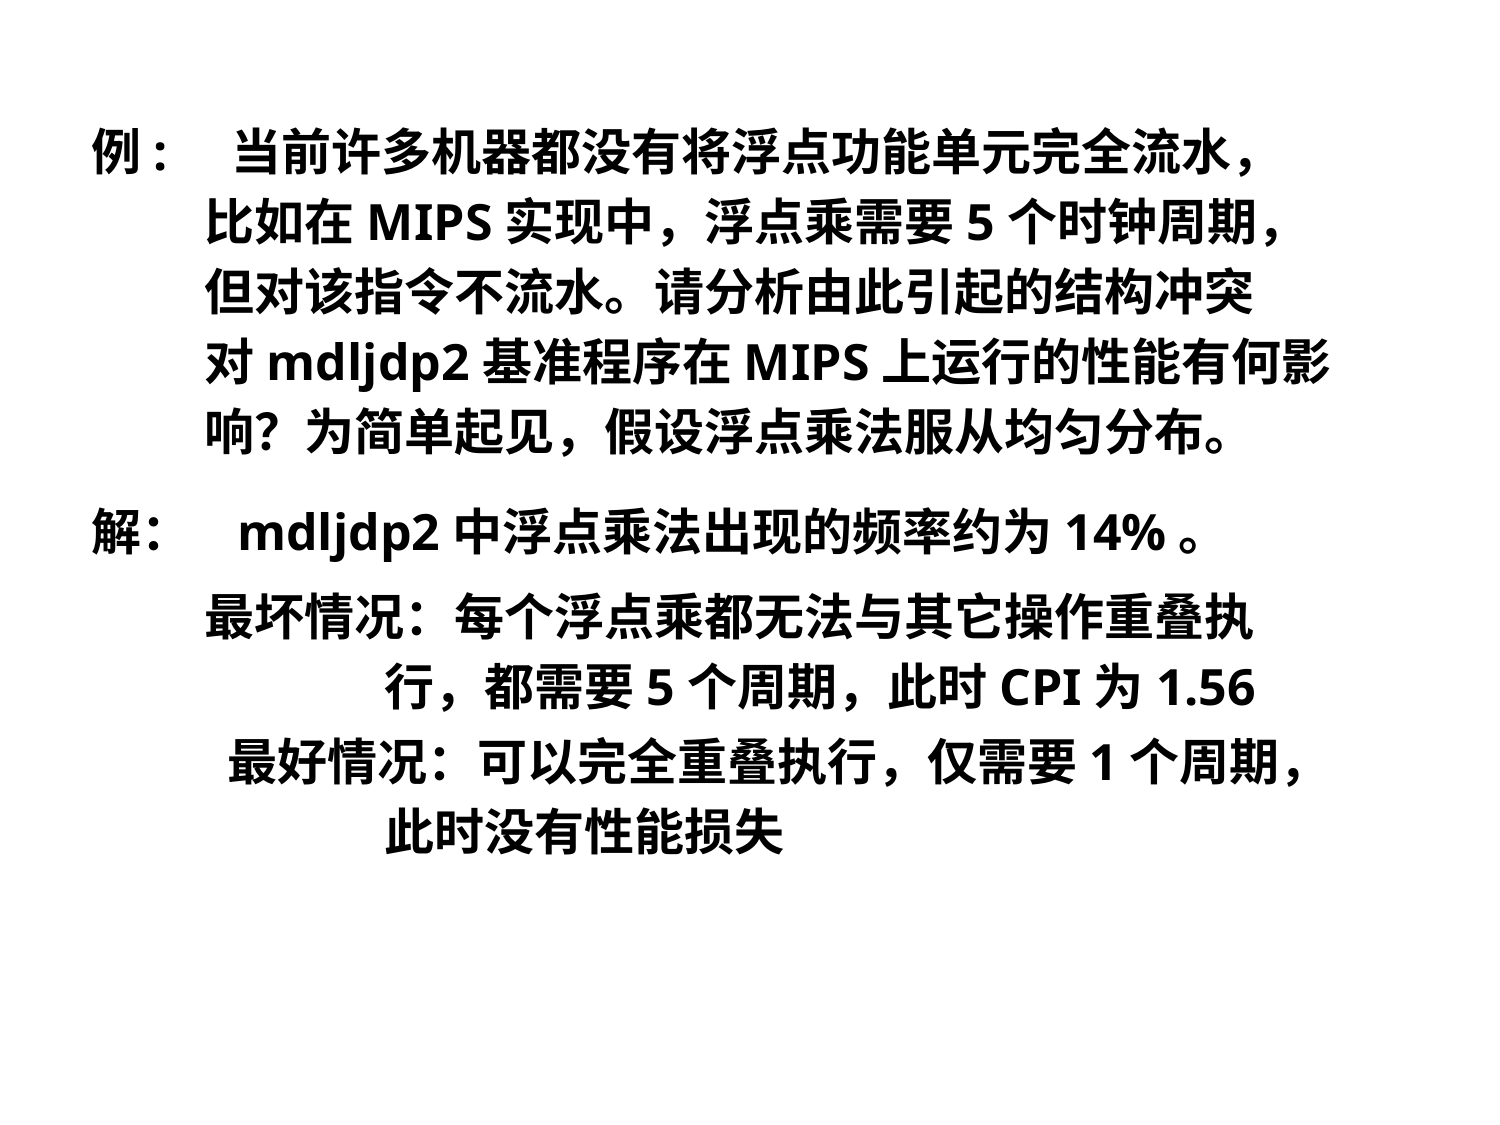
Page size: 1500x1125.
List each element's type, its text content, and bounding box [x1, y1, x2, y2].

text_box 例: 当前许多机器都没有将浮点功能单元完全流水， 比如在MIPS实现中，浮点乘需要5个时钟周期， 但对该指令不流水。请分析由此引起的结构冲突 对mdljdp2基准程序在MIPS上运行的性能有何影 响？为简单起见，假设浮点乘法服从均匀分布。 解： mdljdp2中浮点乘法出现的频率约为14%。 最坏情况：每个浮点乘都无法与其它操作重叠执 行，都需要5个周期，此时CPI为1.56 最好情况：可以完全重叠执行，仅需要1个周期， 此时没有性能损失 [76, 113, 1365, 869]
